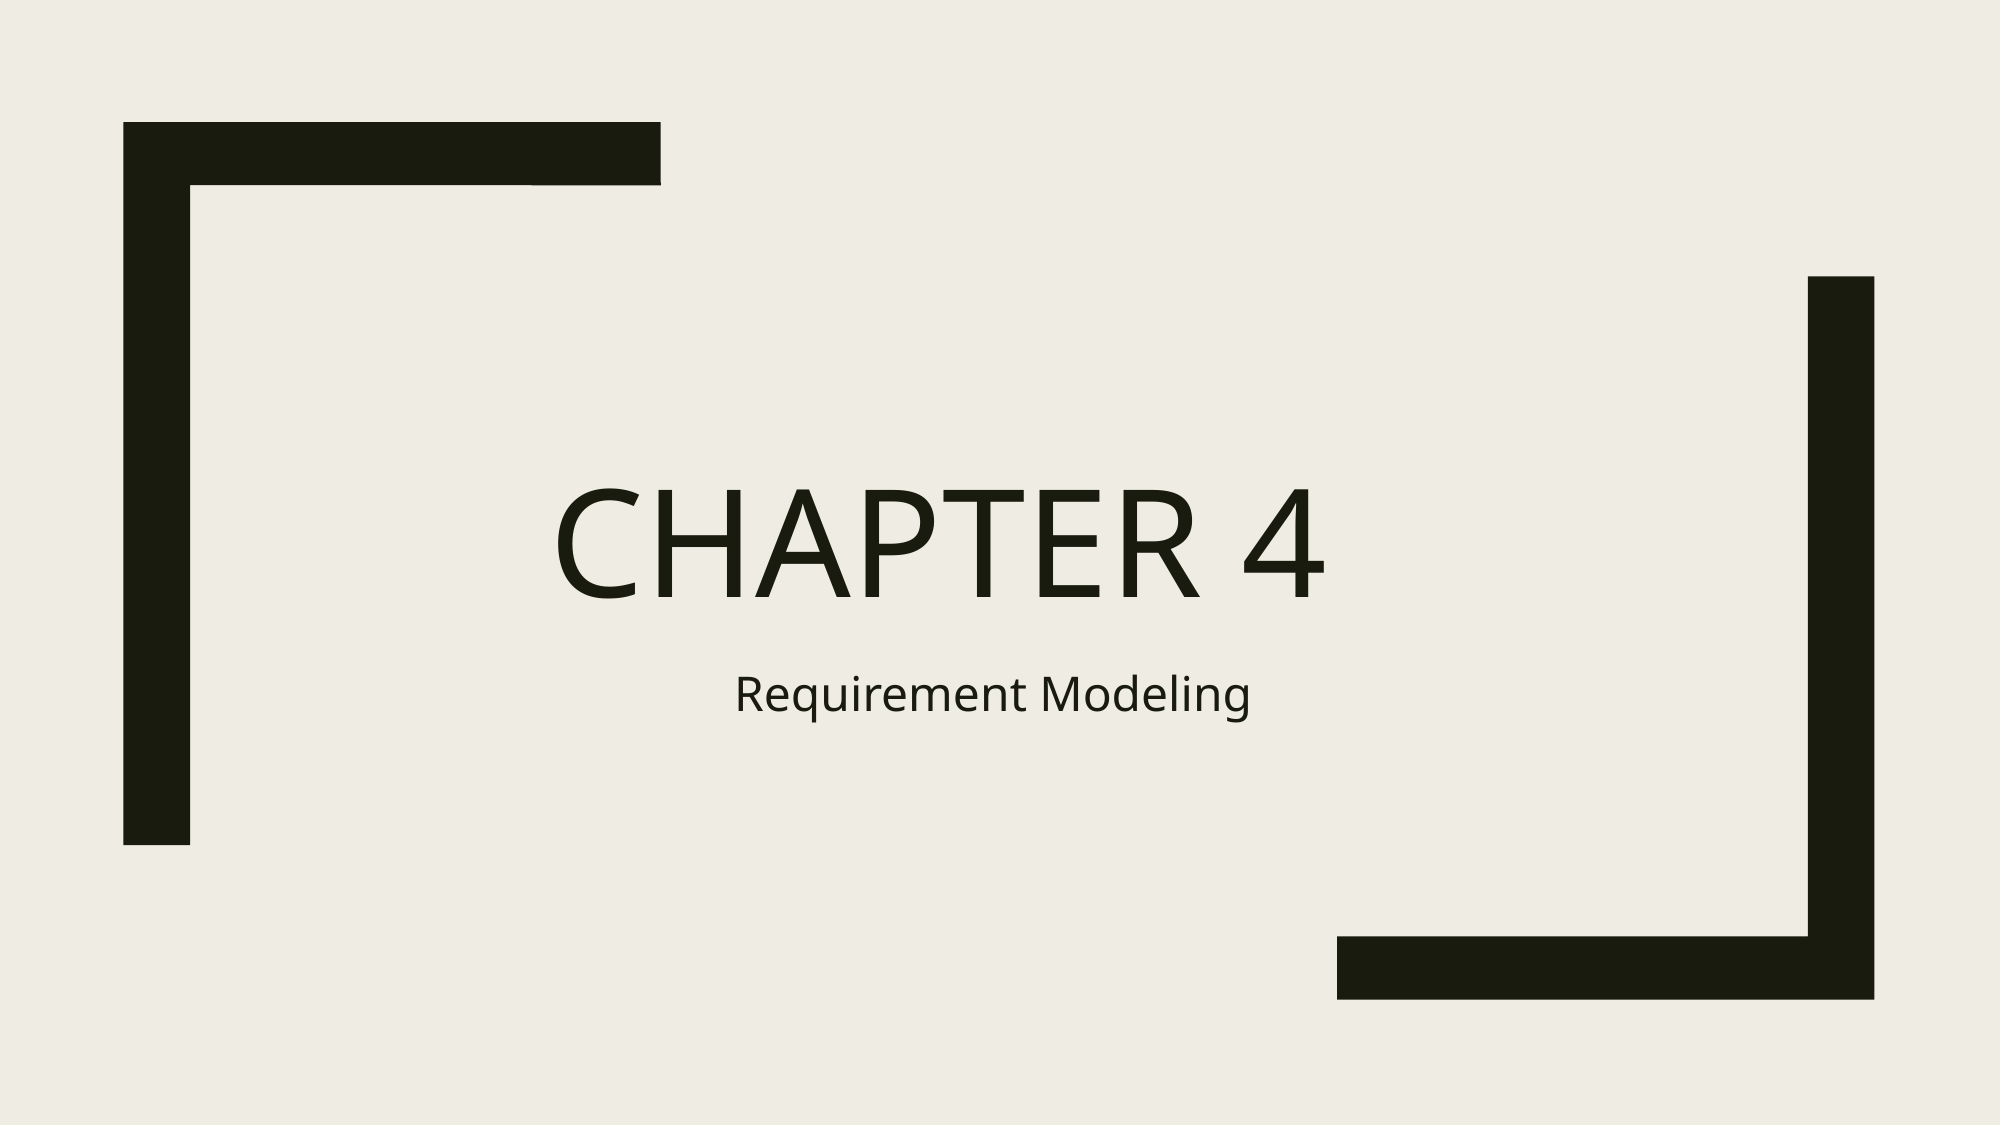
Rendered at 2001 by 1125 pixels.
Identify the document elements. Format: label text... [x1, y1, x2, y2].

title Chapter 4 [314, 293, 1686, 638]
subtitle Requirement Modeling [439, 649, 1561, 828]
